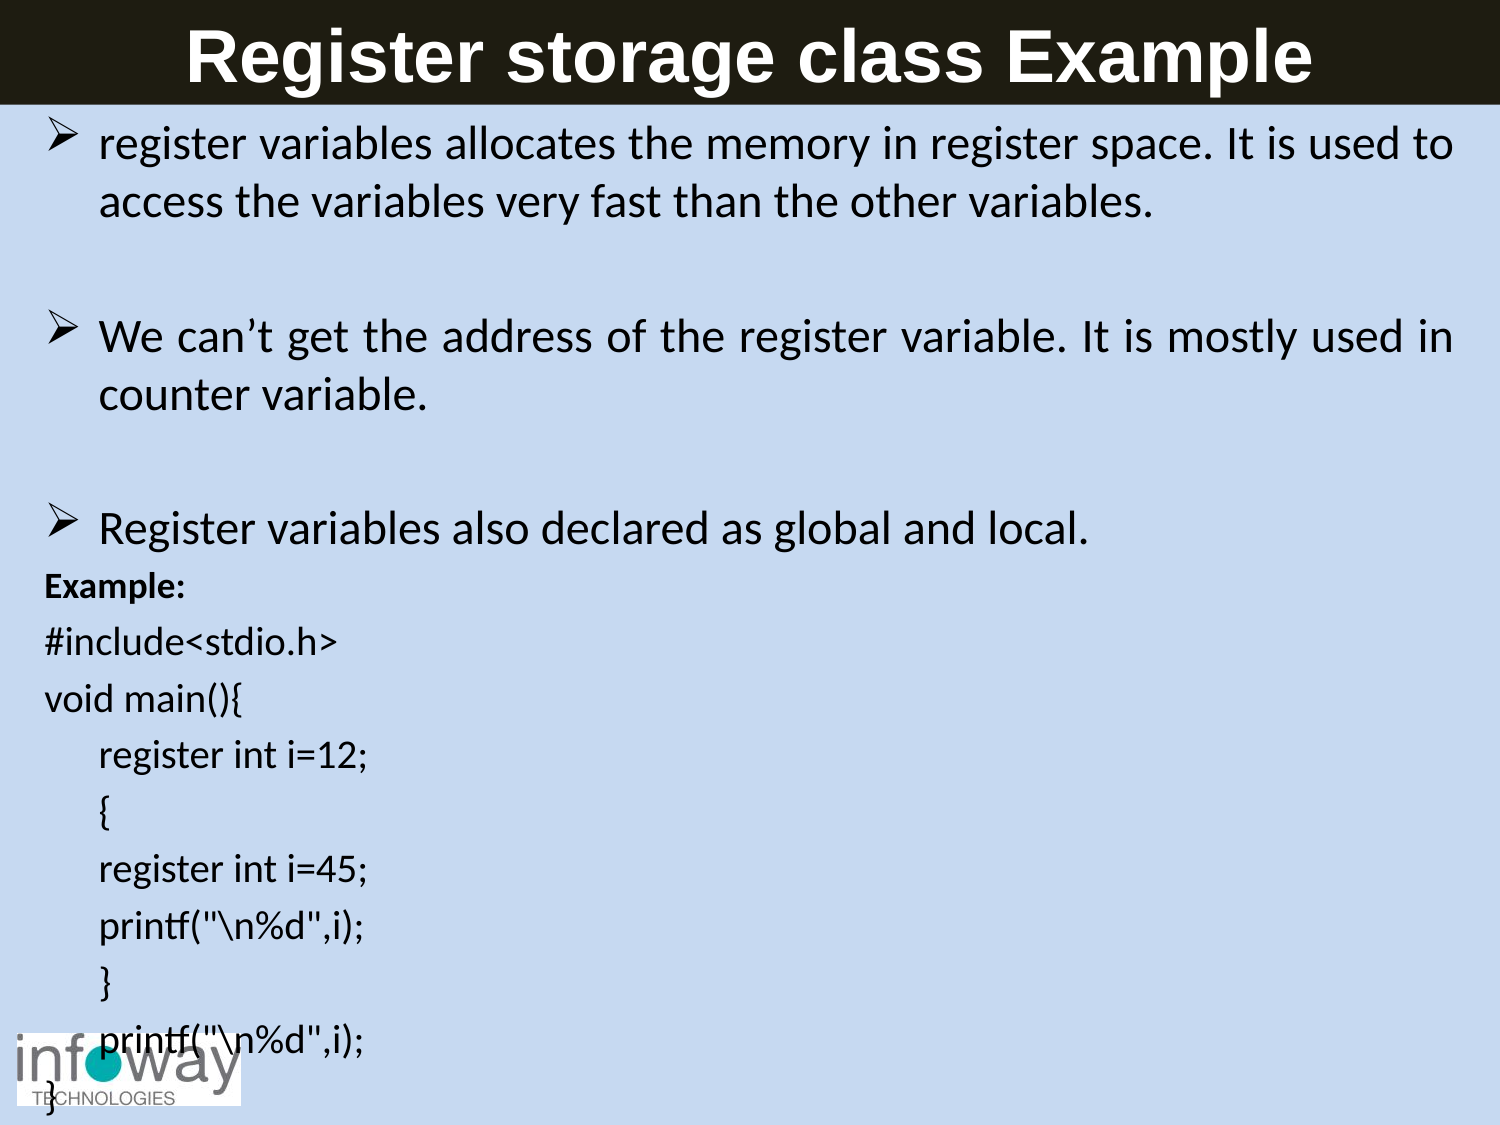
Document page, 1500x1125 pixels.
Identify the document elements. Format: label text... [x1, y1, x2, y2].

list register variables allocates the memory in register space. It is used to access the variables very fast than the other variables. We can’t get the address of the register variable. It is mostly used in counter variable. Register variables also declared as global and local. Example: #include<stdio.h> void main(){ register int i=12; { register int i=45; printf("\n%d",i); } printf("\n%d",i); } [29, 105, 1471, 1125]
picture [17, 1033, 29, 1106]
text_box Register storage class Example [0, 0, 1500, 105]
